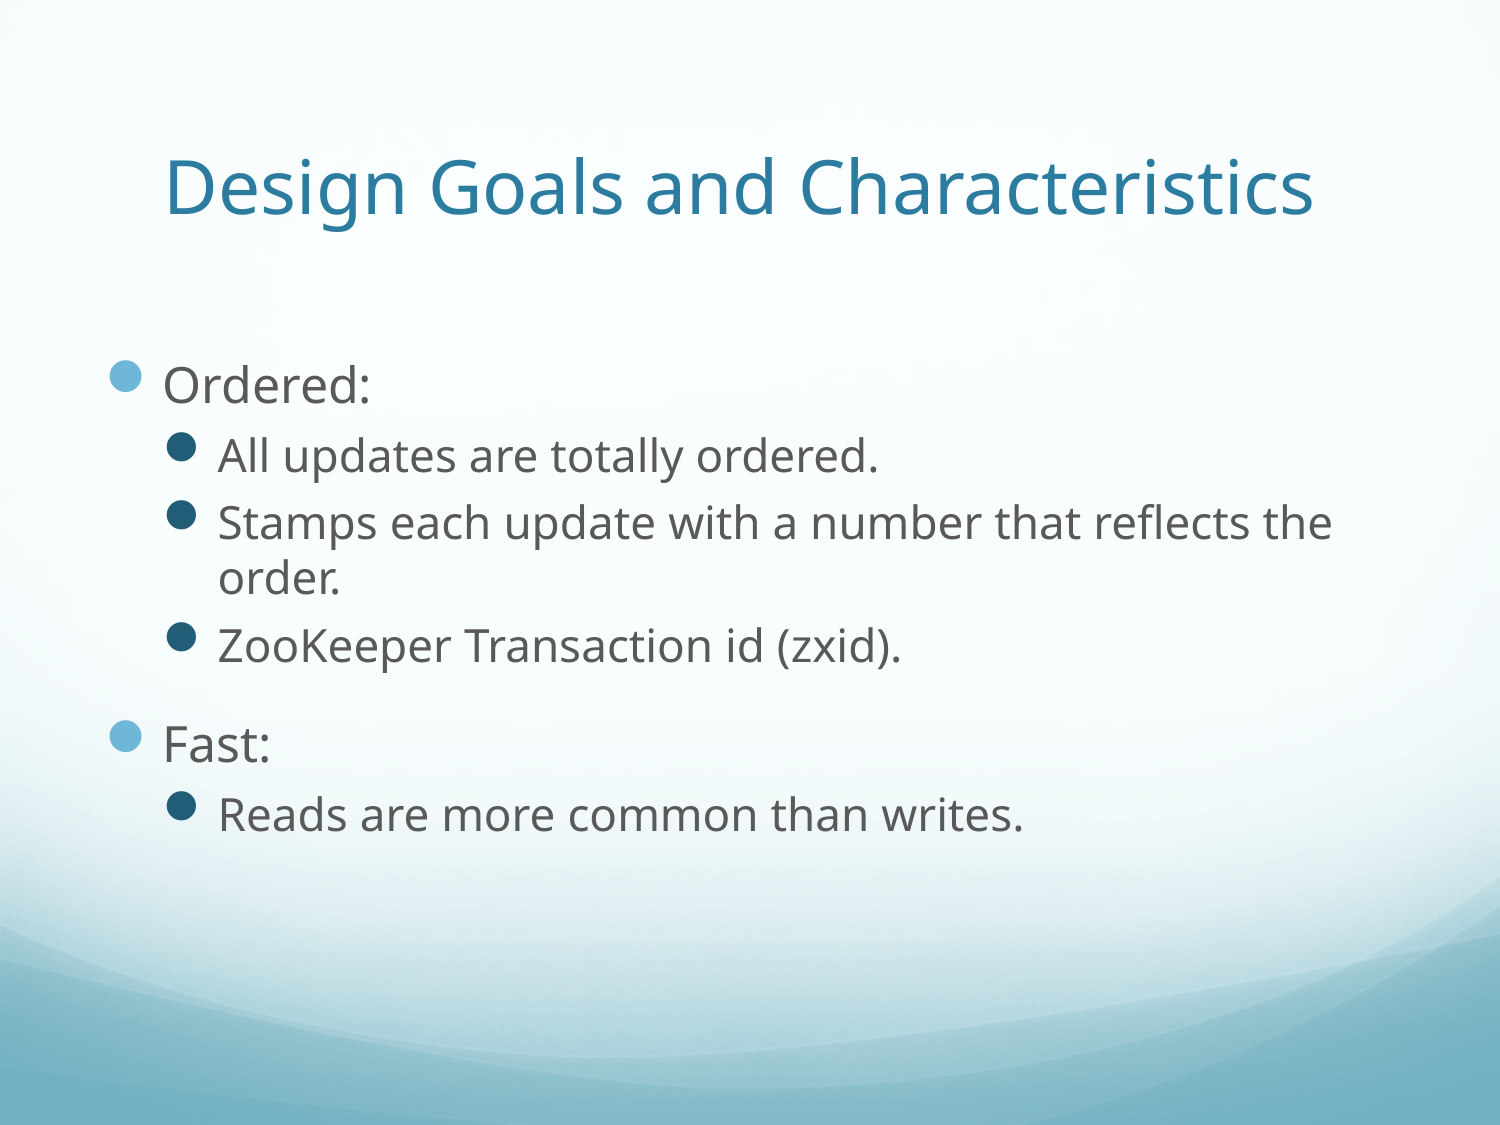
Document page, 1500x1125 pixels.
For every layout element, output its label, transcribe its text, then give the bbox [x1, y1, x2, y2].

title Design Goals and Characteristics [90, 17, 1410, 237]
list Ordered: All updates are totally ordered. Stamps each update with a number that reflects the order. ZooKeeper Transaction id (zxid). Fast: Reads are more common than writes. [90, 346, 1410, 1059]
